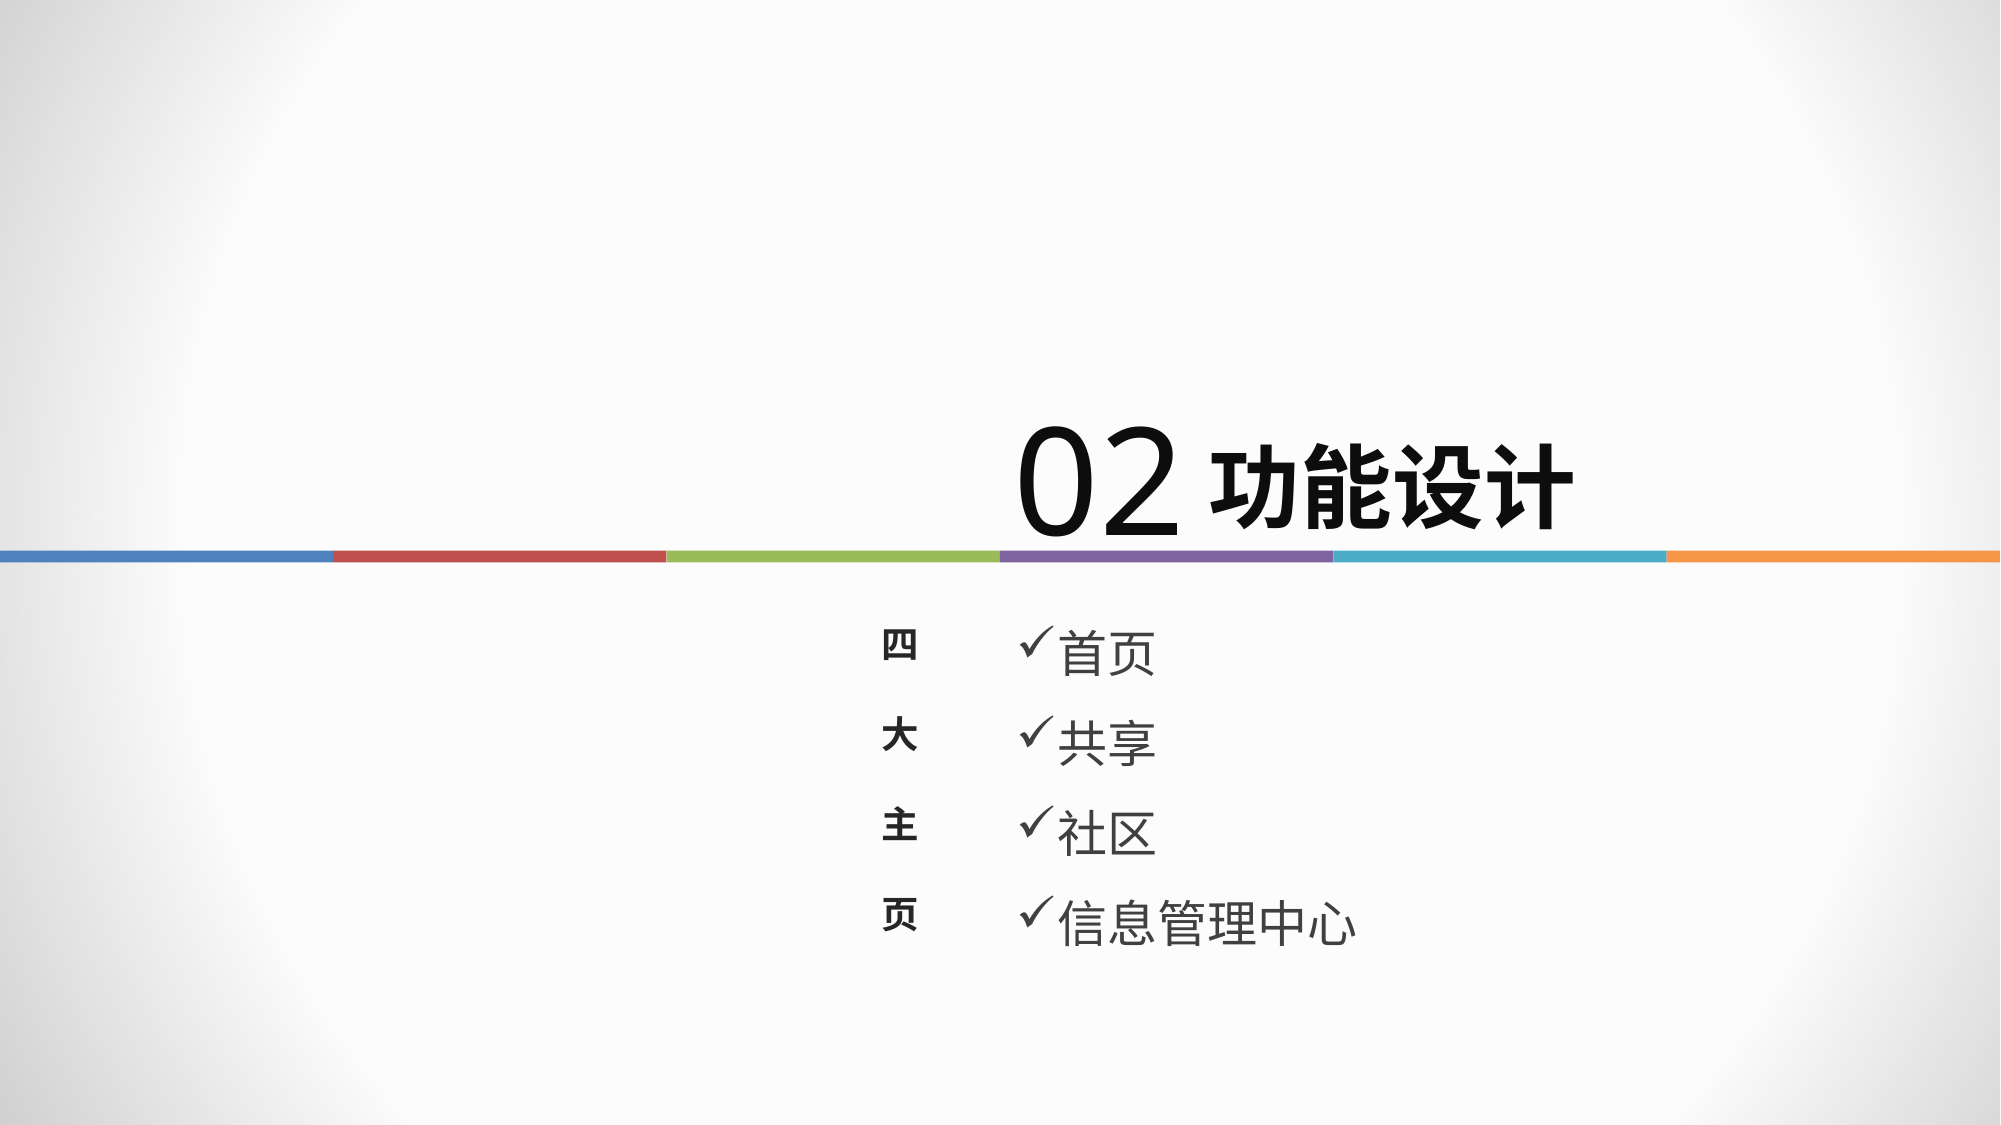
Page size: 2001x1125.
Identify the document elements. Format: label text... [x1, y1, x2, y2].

text_box 首页 共享 社区 信息管理中心 [1001, 585, 1373, 961]
text_box 功能设计 [1207, 422, 1746, 547]
picture [0, 0, 2001, 1125]
text_box 02 [992, 377, 1207, 548]
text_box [0, 550, 2000, 563]
text_box 四 大 主 页 [867, 614, 941, 944]
